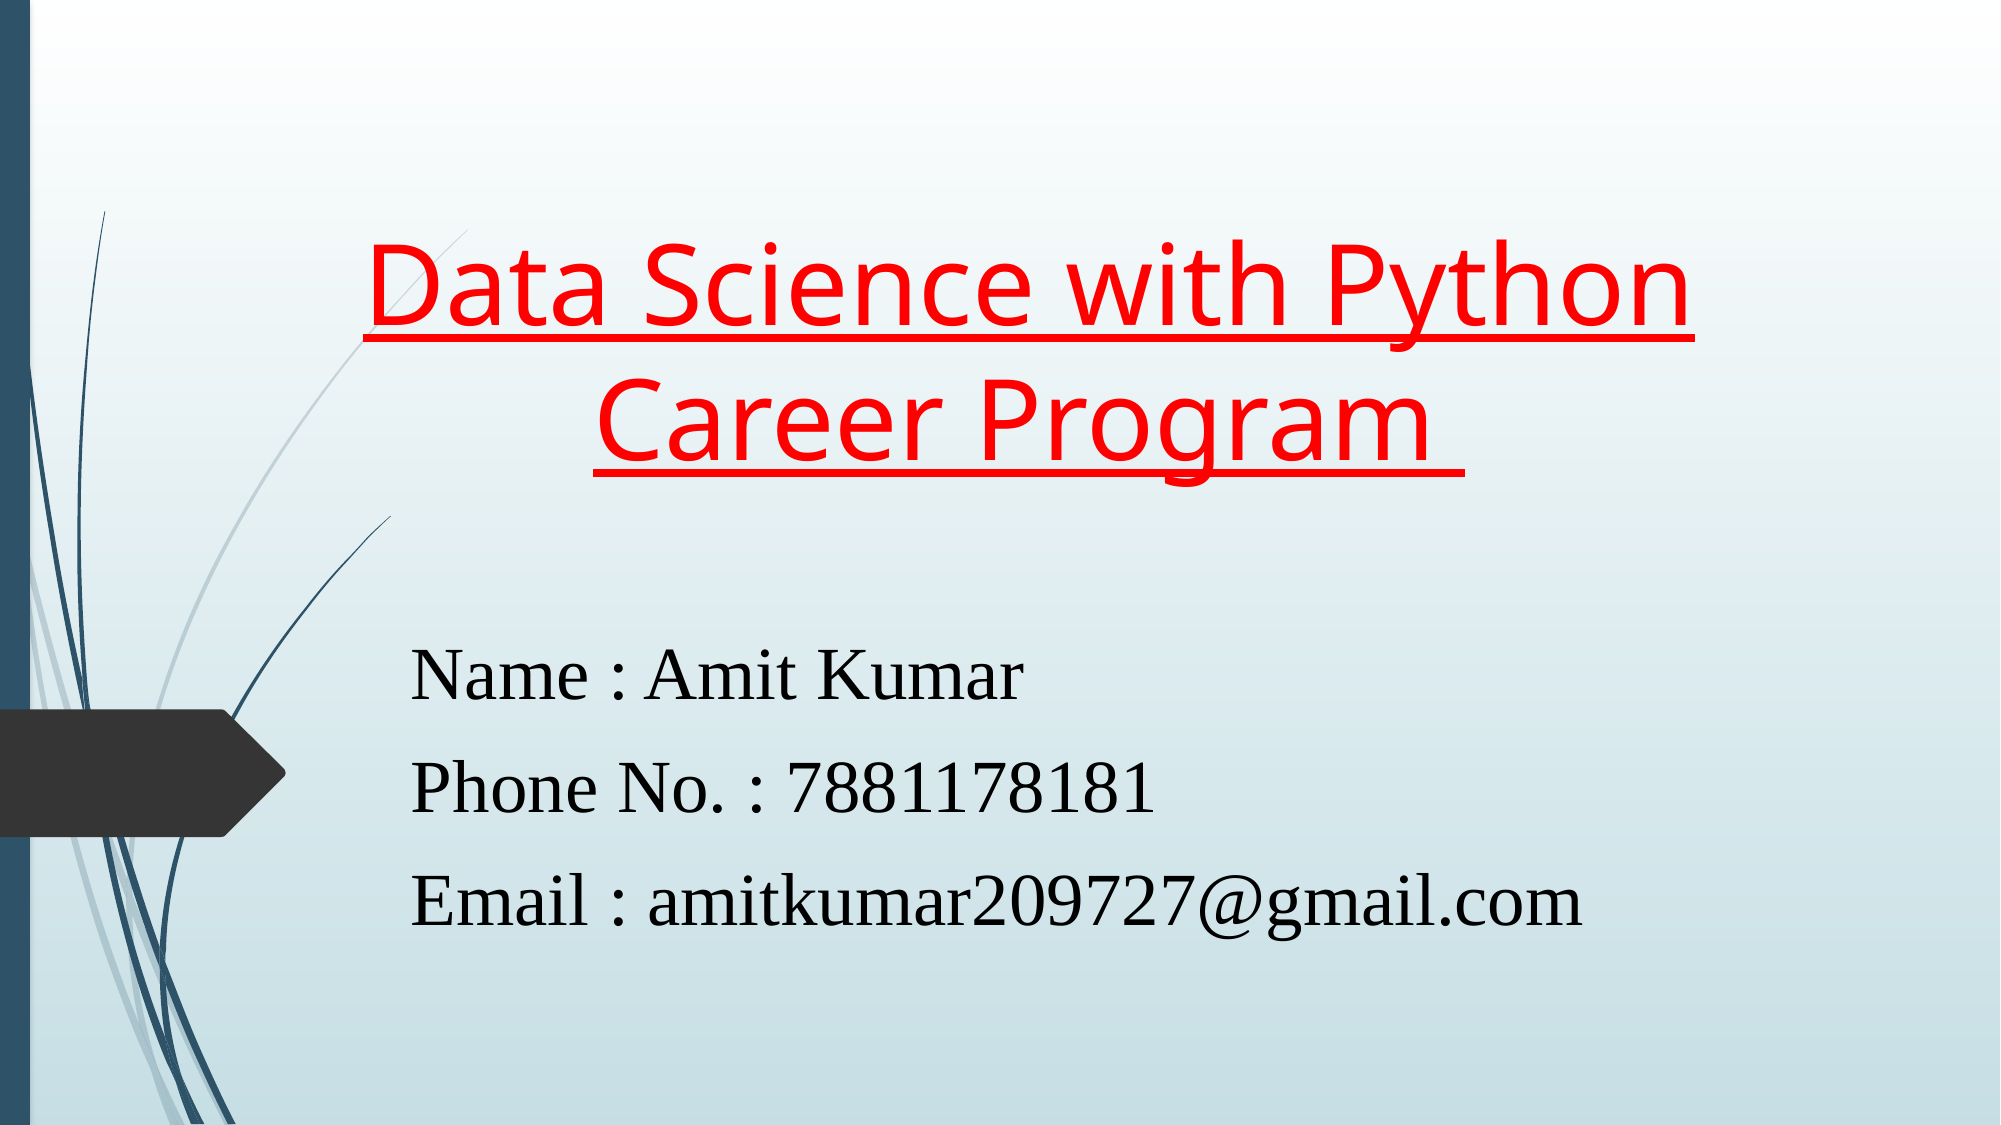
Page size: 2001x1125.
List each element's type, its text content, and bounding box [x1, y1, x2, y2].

title Data Science with Python Career Program [203, 145, 1856, 491]
text_box Name : Amit Kumar Phone No. : 7881178181 Email : amitkumar209727@gmail.com [396, 610, 1711, 948]
